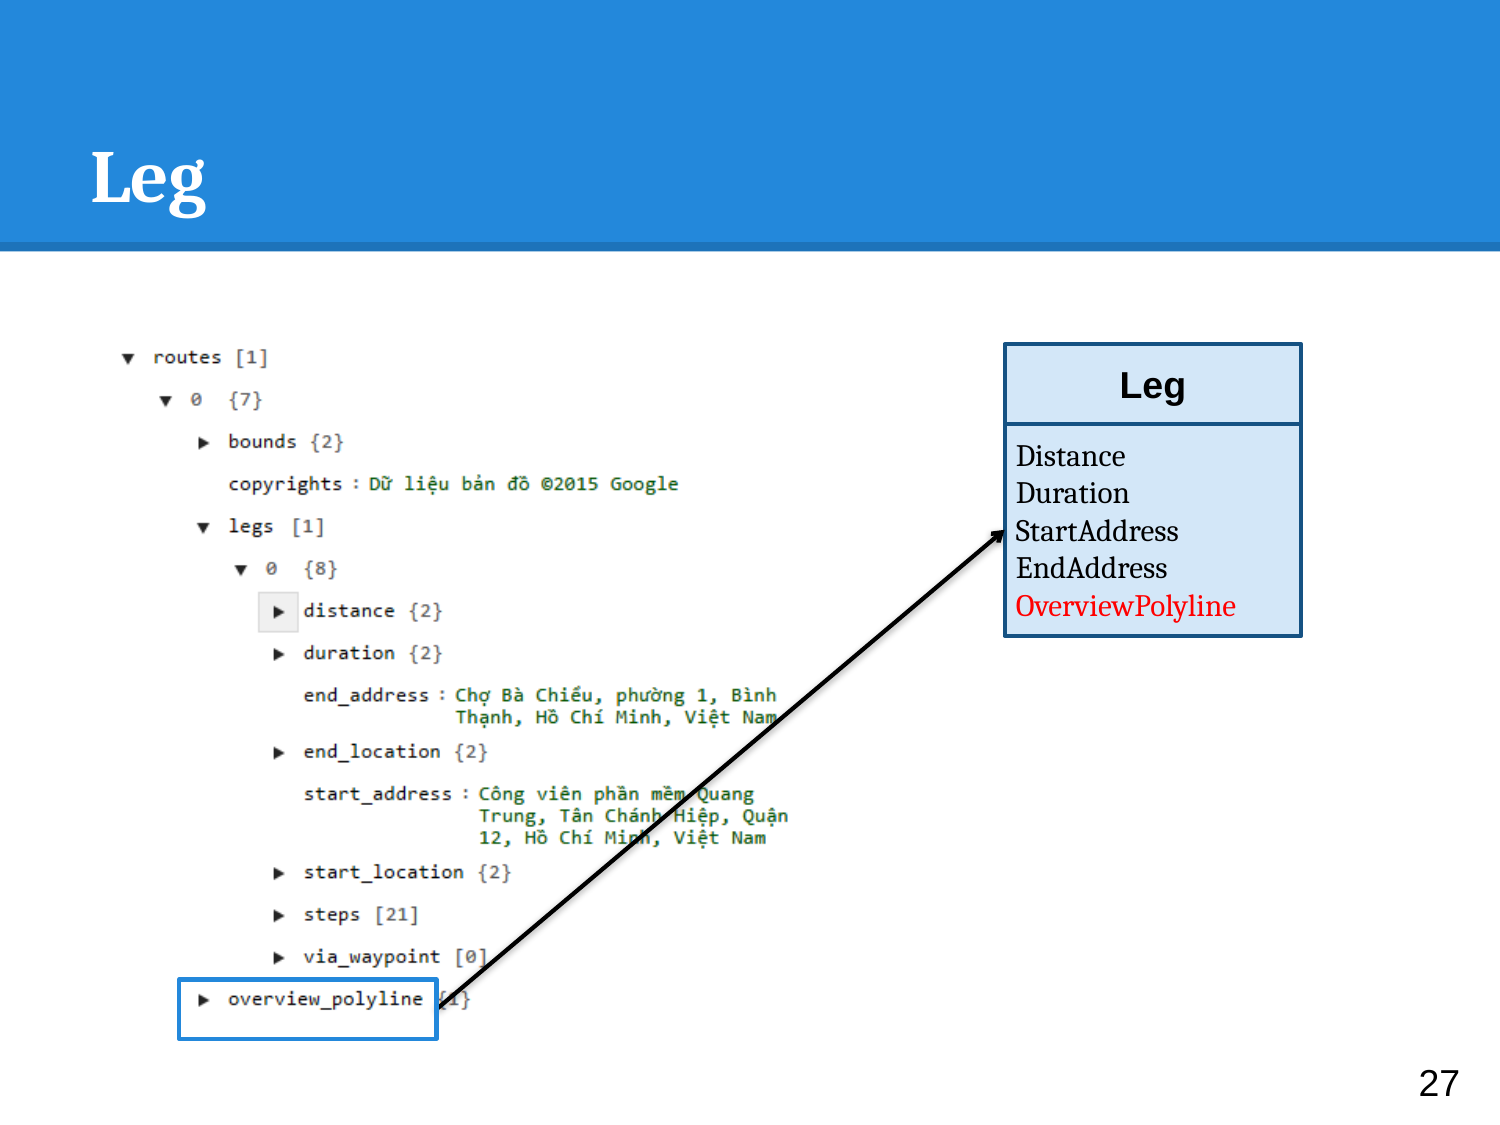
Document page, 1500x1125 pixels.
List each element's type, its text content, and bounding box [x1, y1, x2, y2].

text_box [1004, 344, 1302, 636]
picture [97, 336, 794, 1021]
title Leg [75, 45, 1425, 233]
slide_number 27 [1403, 1038, 1494, 1125]
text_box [436, 529, 1005, 1010]
text_box [177, 1030, 439, 1041]
